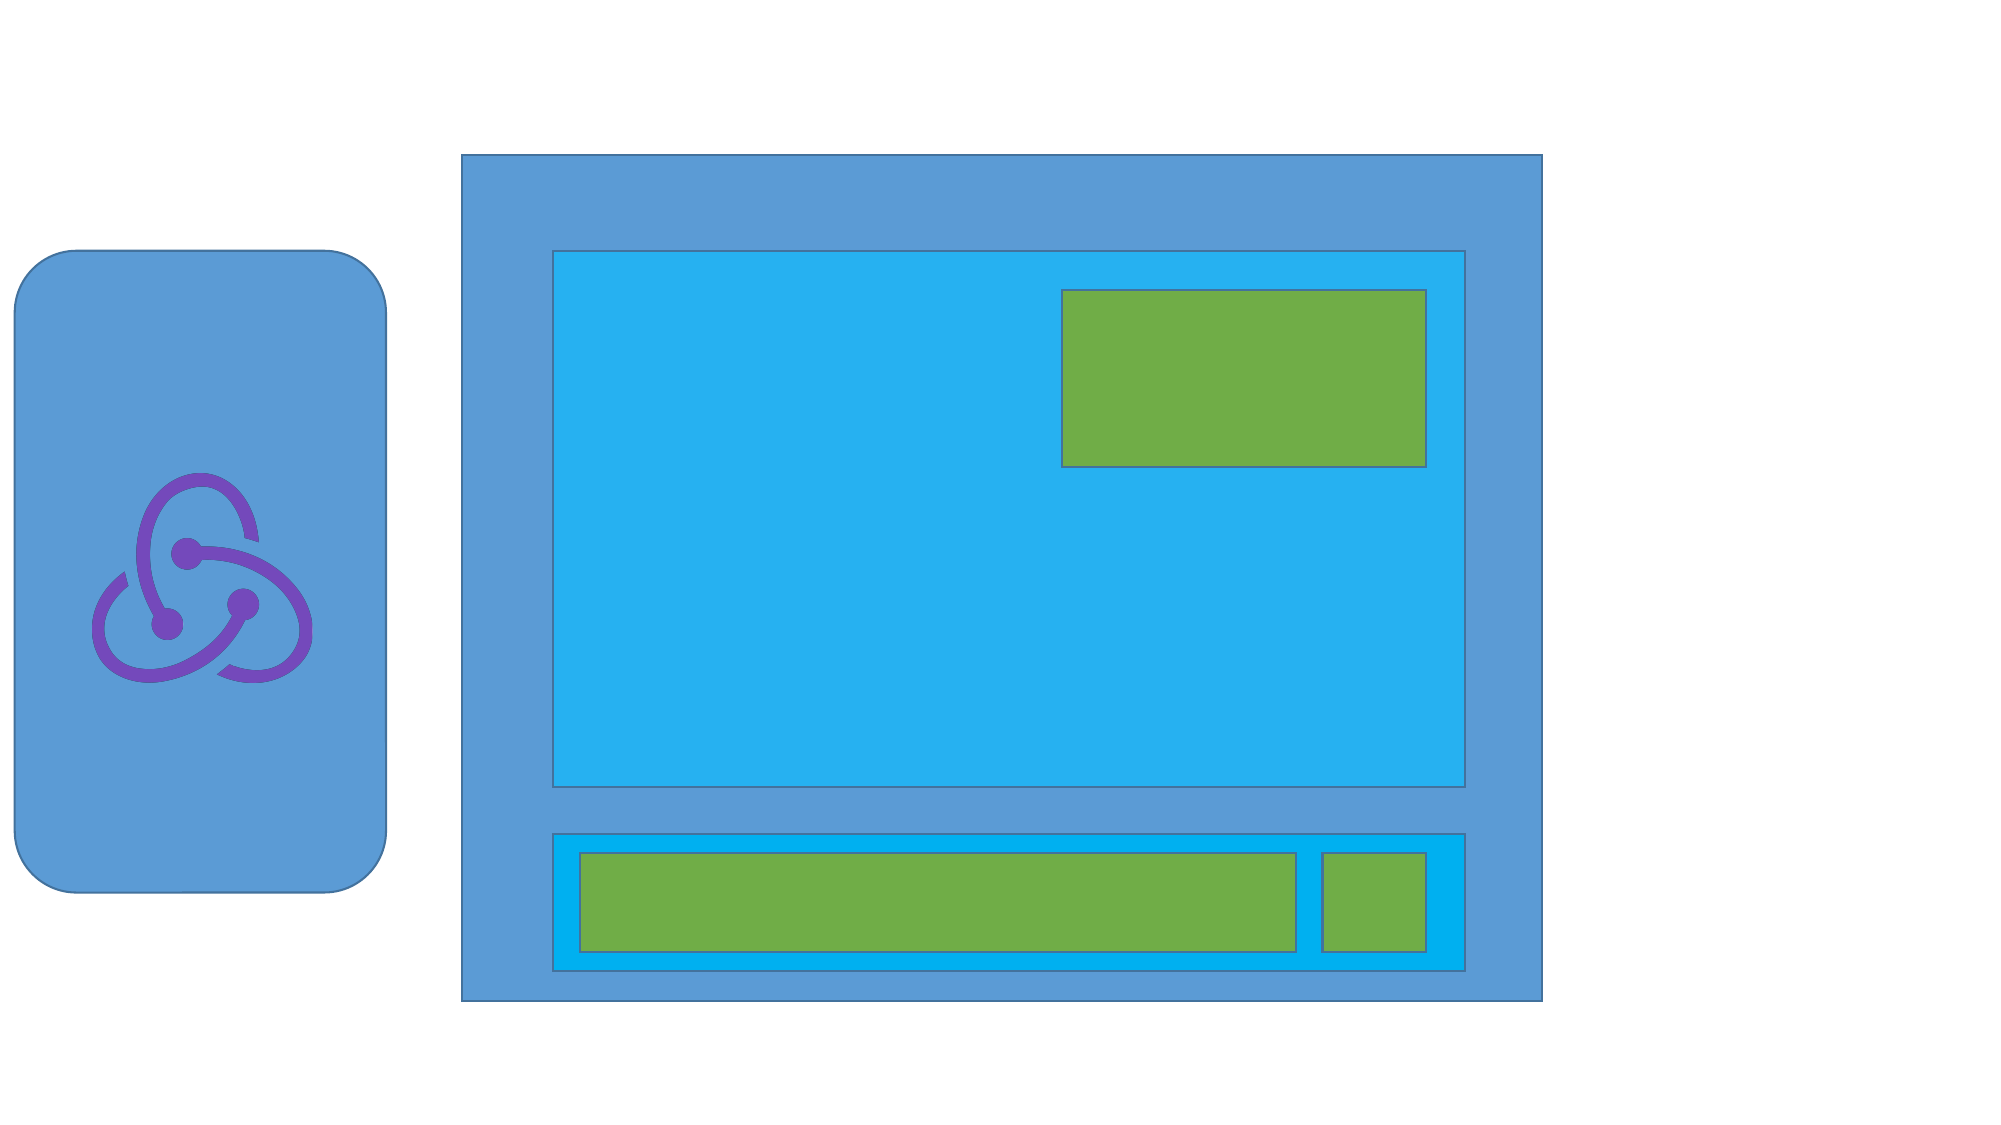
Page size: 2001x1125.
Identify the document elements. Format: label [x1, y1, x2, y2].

text_box [552, 833, 1466, 972]
text_box [552, 250, 1466, 788]
text_box [1061, 289, 1427, 468]
text_box [13, 249, 388, 894]
text_box [579, 852, 1297, 953]
text_box [1321, 852, 1427, 953]
picture [84, 473, 316, 683]
text_box [461, 154, 1543, 1002]
